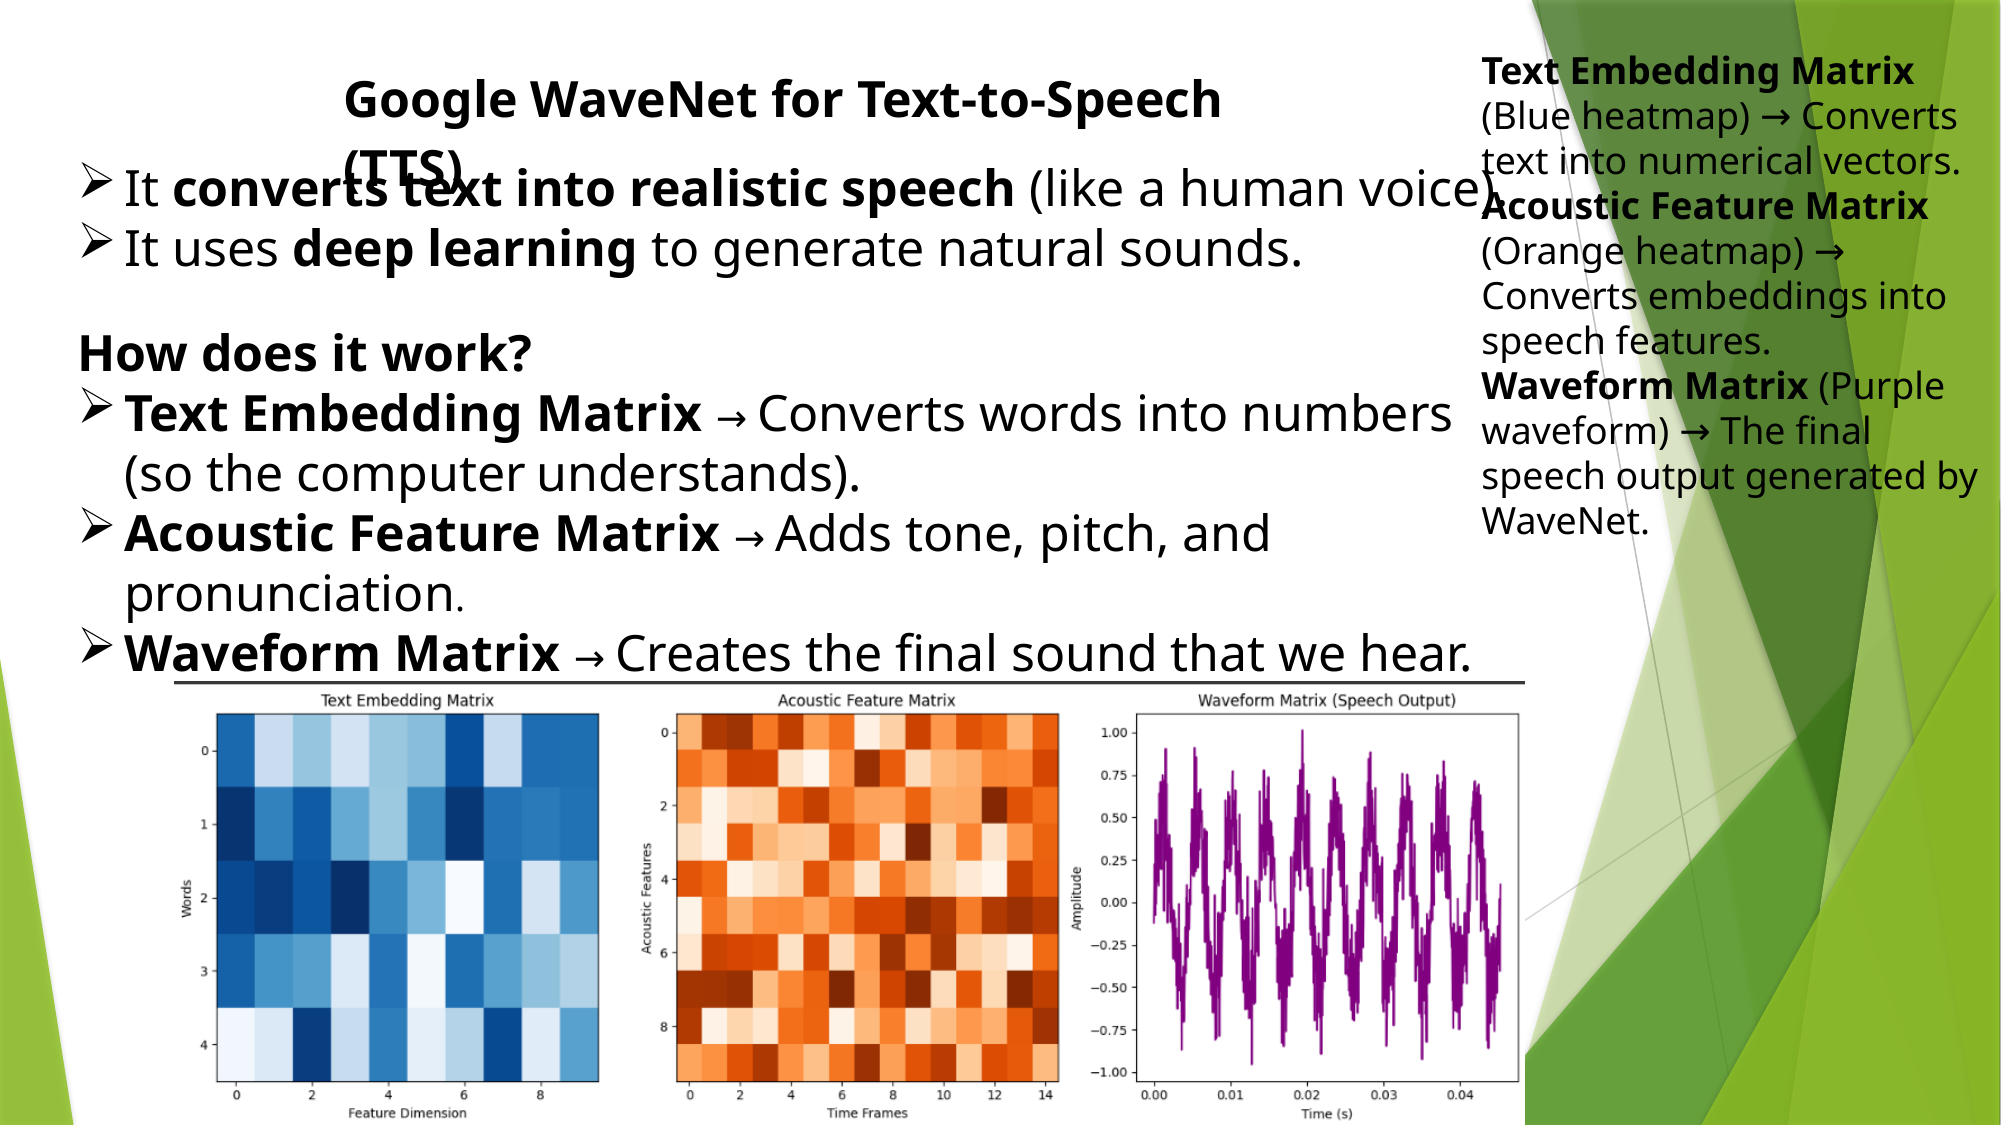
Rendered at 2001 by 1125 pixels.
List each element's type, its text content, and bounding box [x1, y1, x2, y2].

text_box Google WaveNet for Text-to-Speech (TTS) [328, 51, 1329, 149]
text_box It converts text into realistic speech (like a human voice). It uses deep learning to generate natural sounds. How does it work? Text Embedding Matrix → Converts words into numbers (so the computer understands). Acoustic Feature Matrix → Adds tone, pitch, and pronunciation. Waveform Matrix → Creates the final sound that we hear. [62, 149, 1525, 780]
text_box Text Embedding Matrix (Blue heatmap) → Converts text into numerical vectors. Acoustic Feature Matrix (Orange heatmap) → Converts embeddings into speech features. Waveform Matrix (Purple waveform) → The final speech output generated by WaveNet. [1466, 39, 2000, 550]
picture [173, 680, 1526, 1125]
